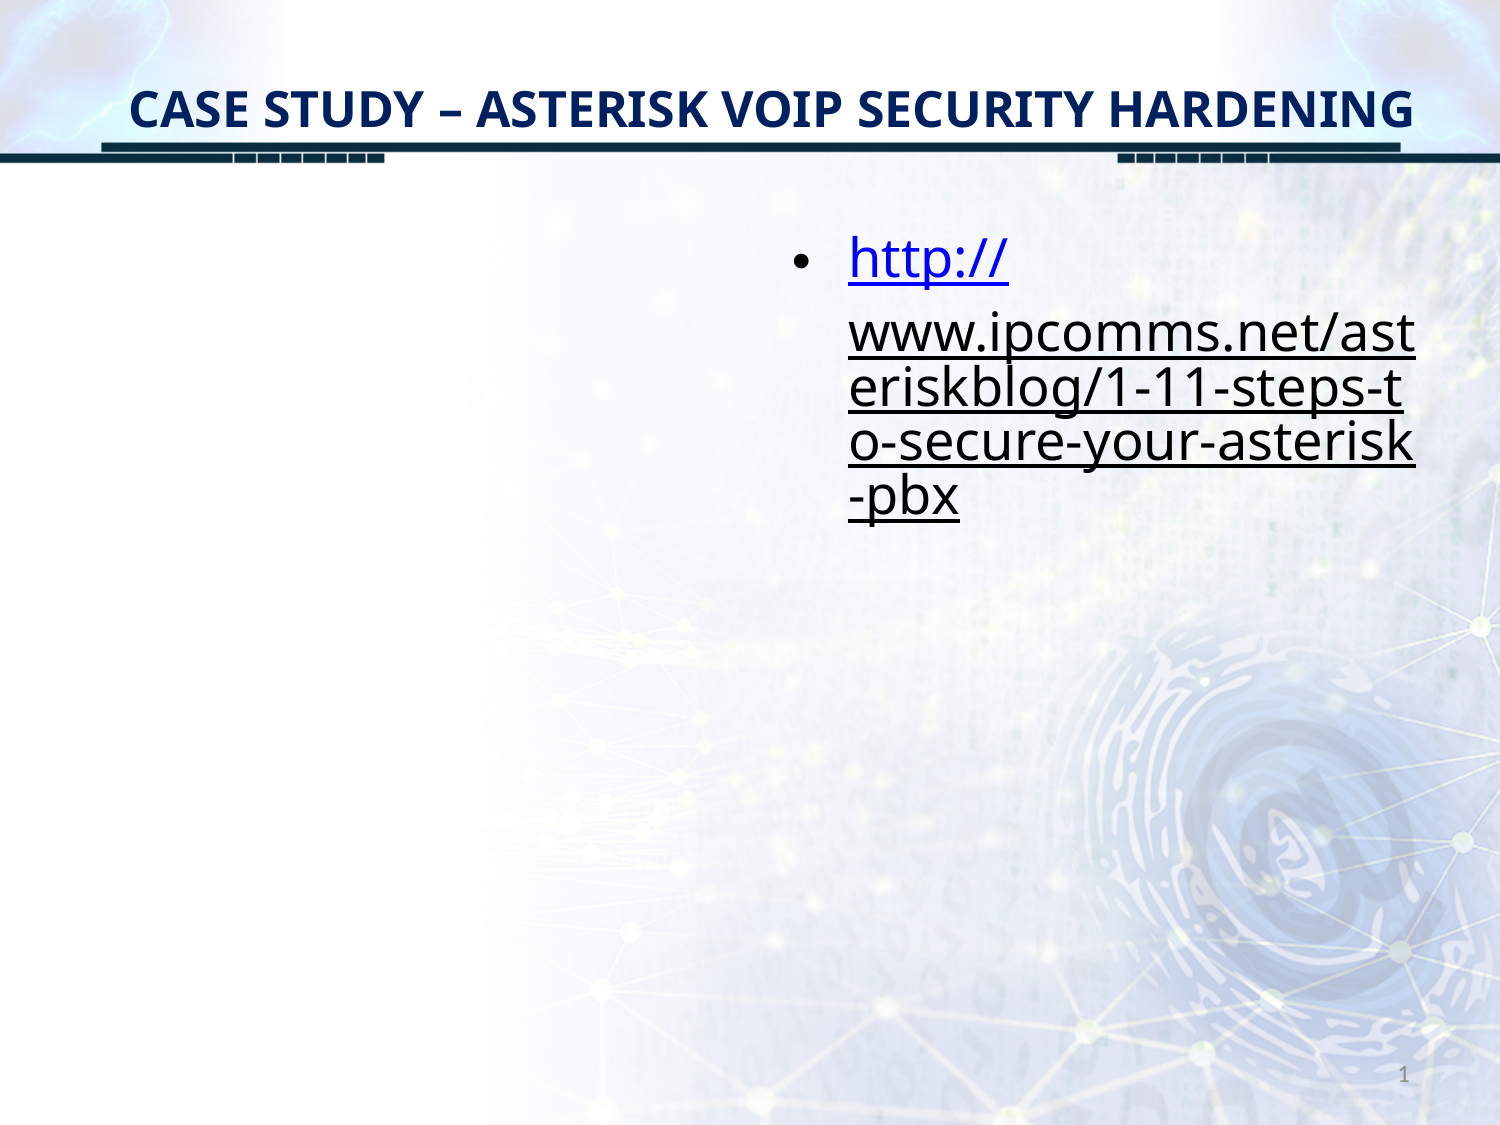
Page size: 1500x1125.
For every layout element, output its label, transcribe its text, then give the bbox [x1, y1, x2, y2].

title CASE STUDY – ASTERISK VOIP SECURITY HARDENING [97, 34, 1448, 182]
picture [0, 0, 1500, 1125]
slide_number 1 [1074, 1042, 1425, 1103]
list http://www.ipcomms.net/asteriskblog/1-11-steps-to-secure-your-asterisk-pbx [776, 216, 1432, 1034]
